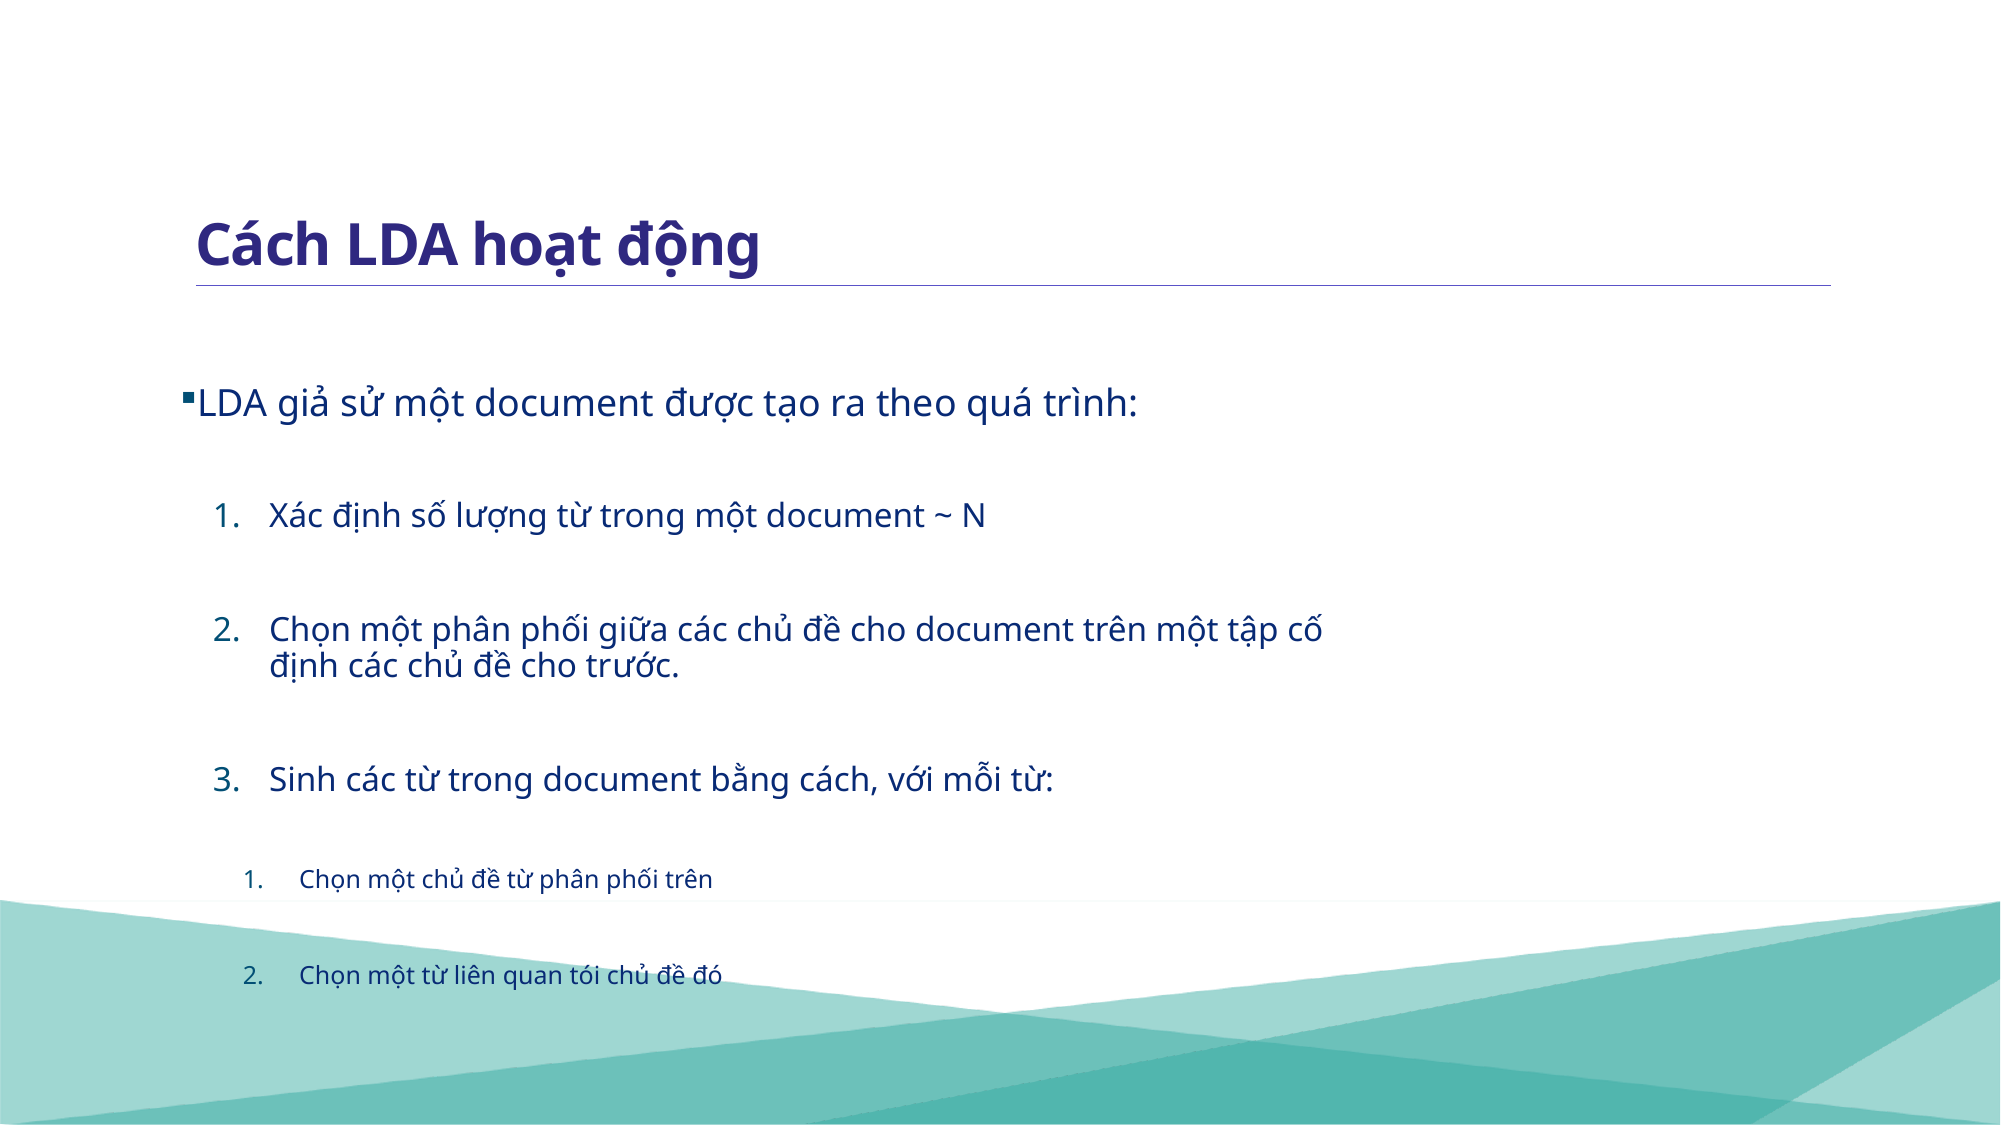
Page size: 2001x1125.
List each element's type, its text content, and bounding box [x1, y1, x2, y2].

picture [0, 900, 2001, 1125]
list LDA giả sử một document được tạo ra theo quá trình: Xác định số lượng từ trong một document ~ N Chọn một phân phối giữa các chủ đề cho document trên một tập cố định các chủ đề cho trước. Sinh các từ trong document bằng cách, với mỗi từ: Chọn một chủ đề từ phân phối trên Chọn một từ liên quan tói chủ đề đó [180, 302, 1347, 963]
title Cách LDA hoạt động [180, 47, 1830, 285]
